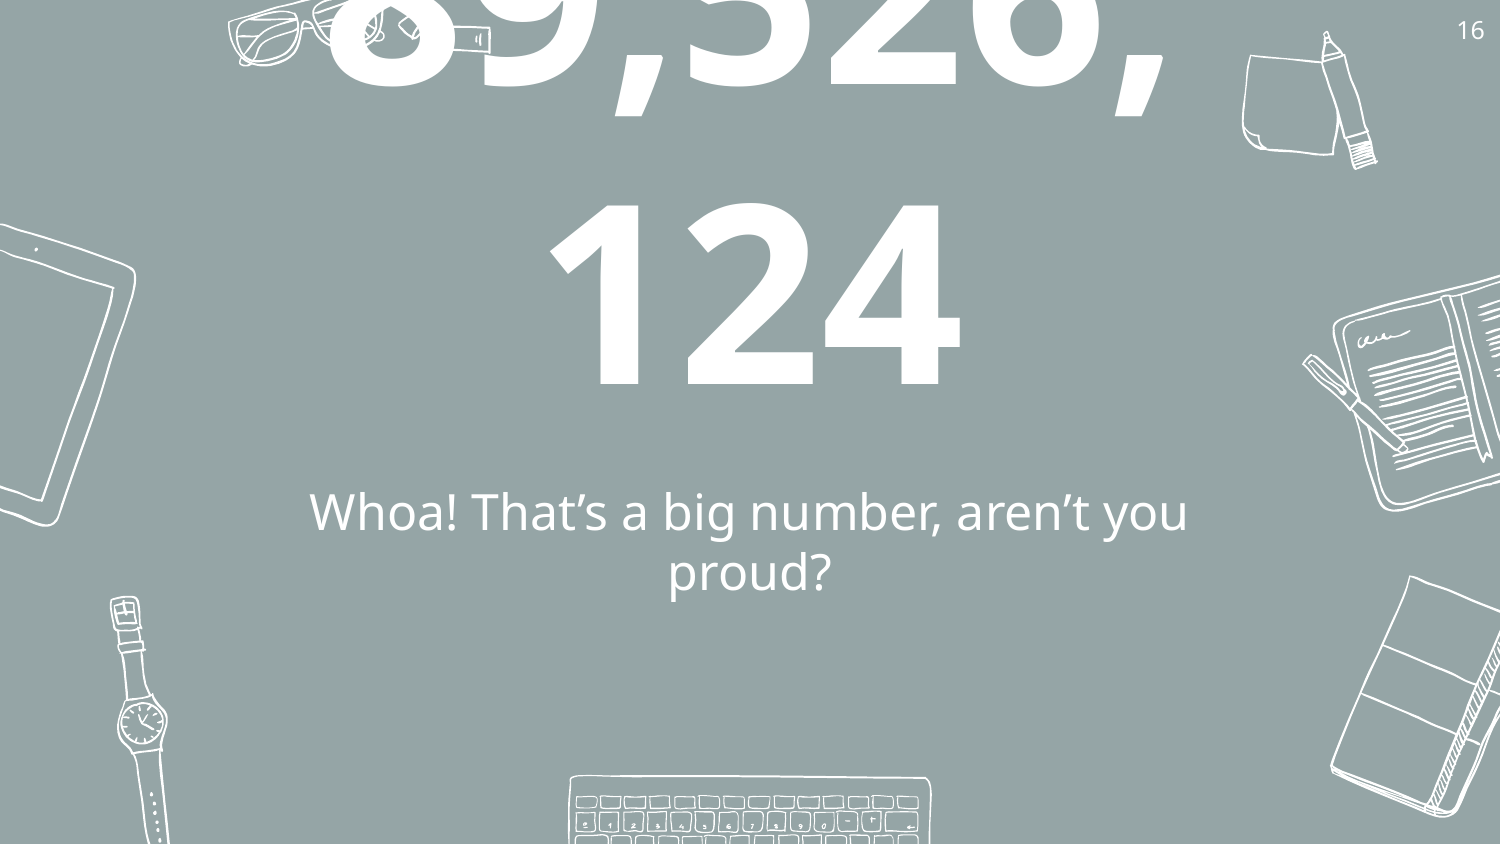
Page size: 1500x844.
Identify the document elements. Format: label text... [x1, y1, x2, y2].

slide_number ‹#› [1435, 0, 1500, 53]
title 89,526,124 [272, 259, 1228, 450]
subtitle Whoa! That’s a big number, aren’t you proud? [272, 465, 1228, 595]
